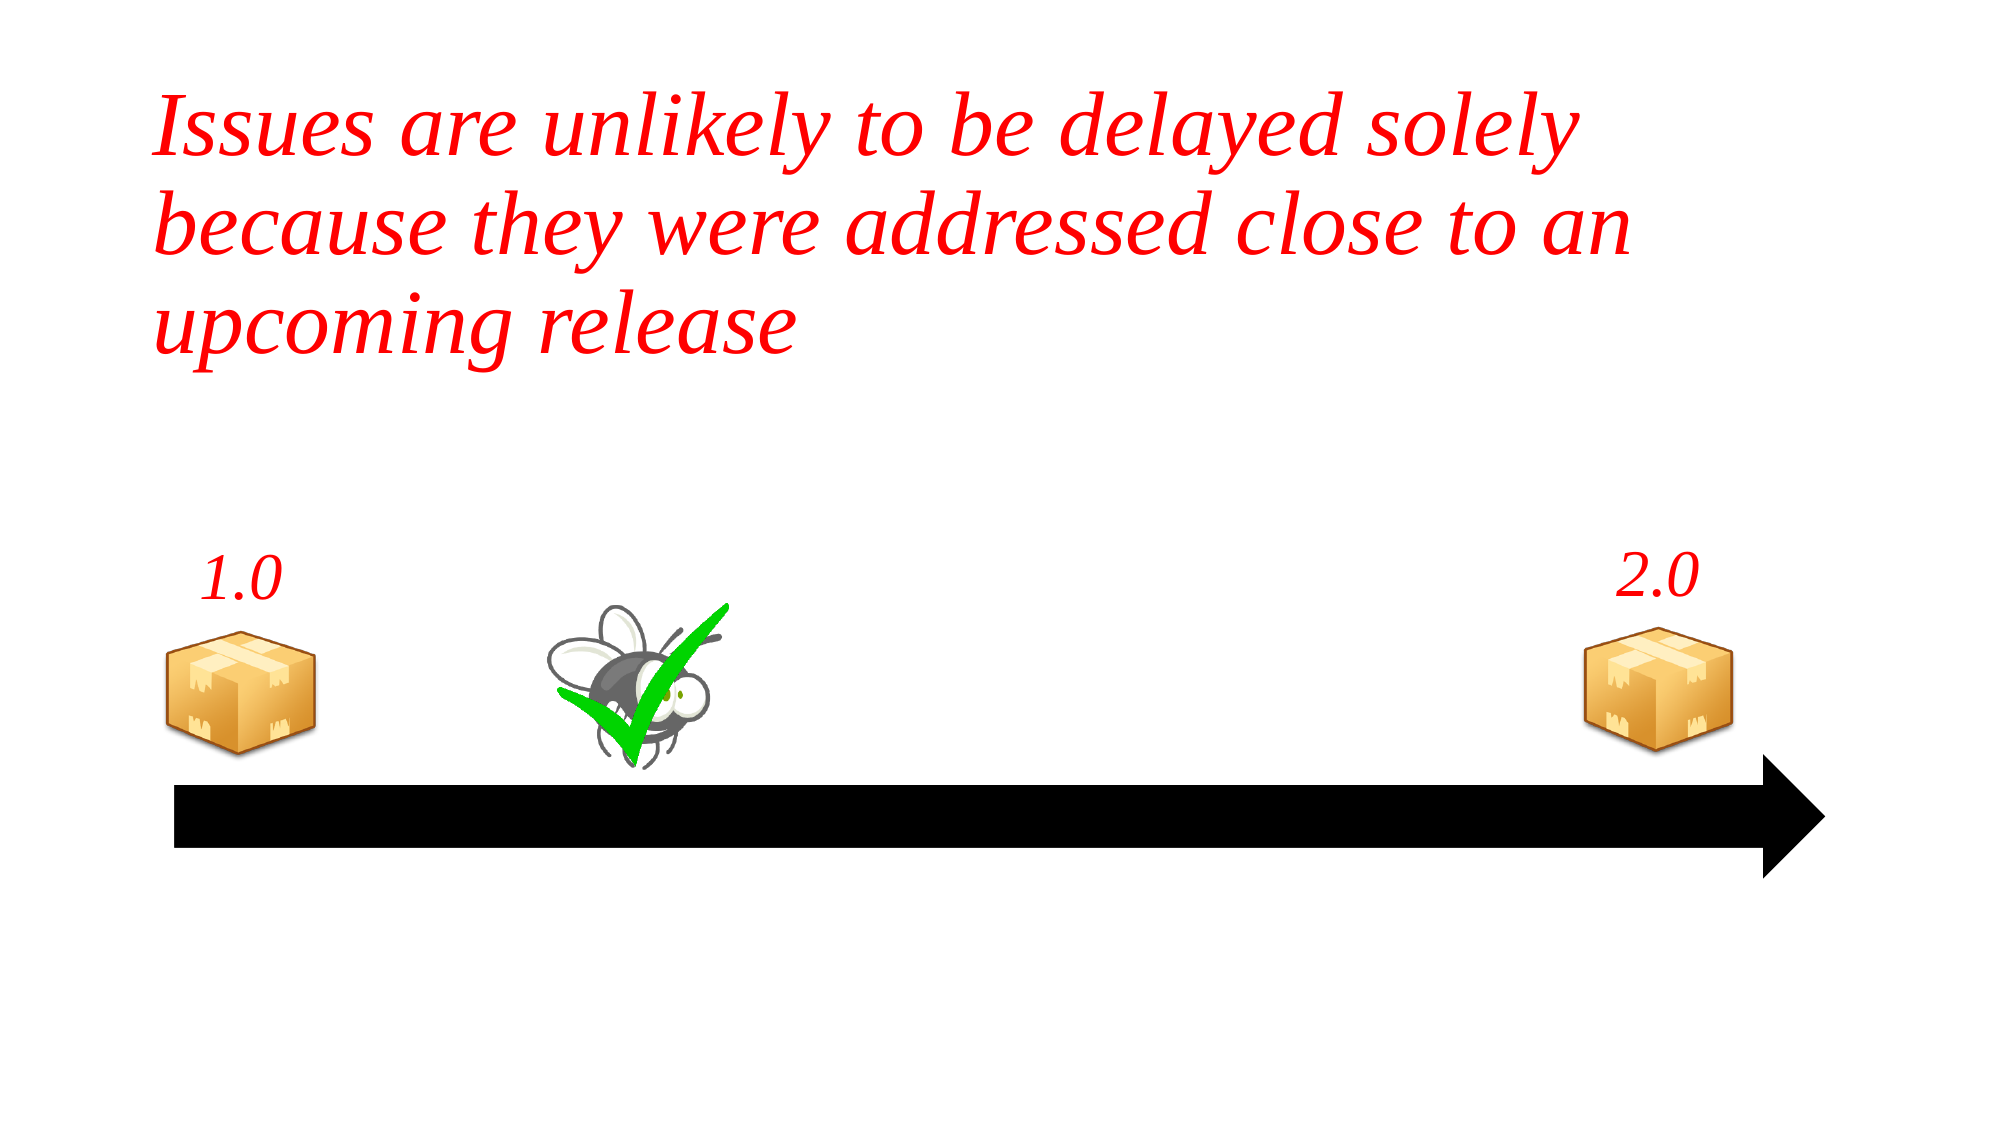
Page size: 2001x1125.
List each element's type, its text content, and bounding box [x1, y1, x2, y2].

picture [161, 617, 321, 777]
title Issues are unlikely to be delayed solely because they were addressed close to an upcoming release [137, 59, 1863, 390]
picture [1579, 613, 1738, 773]
text_box 1.0 [10, 525, 472, 621]
text_box [172, 748, 1829, 884]
text_box 2.0 [1428, 522, 1889, 618]
picture [538, 595, 729, 776]
